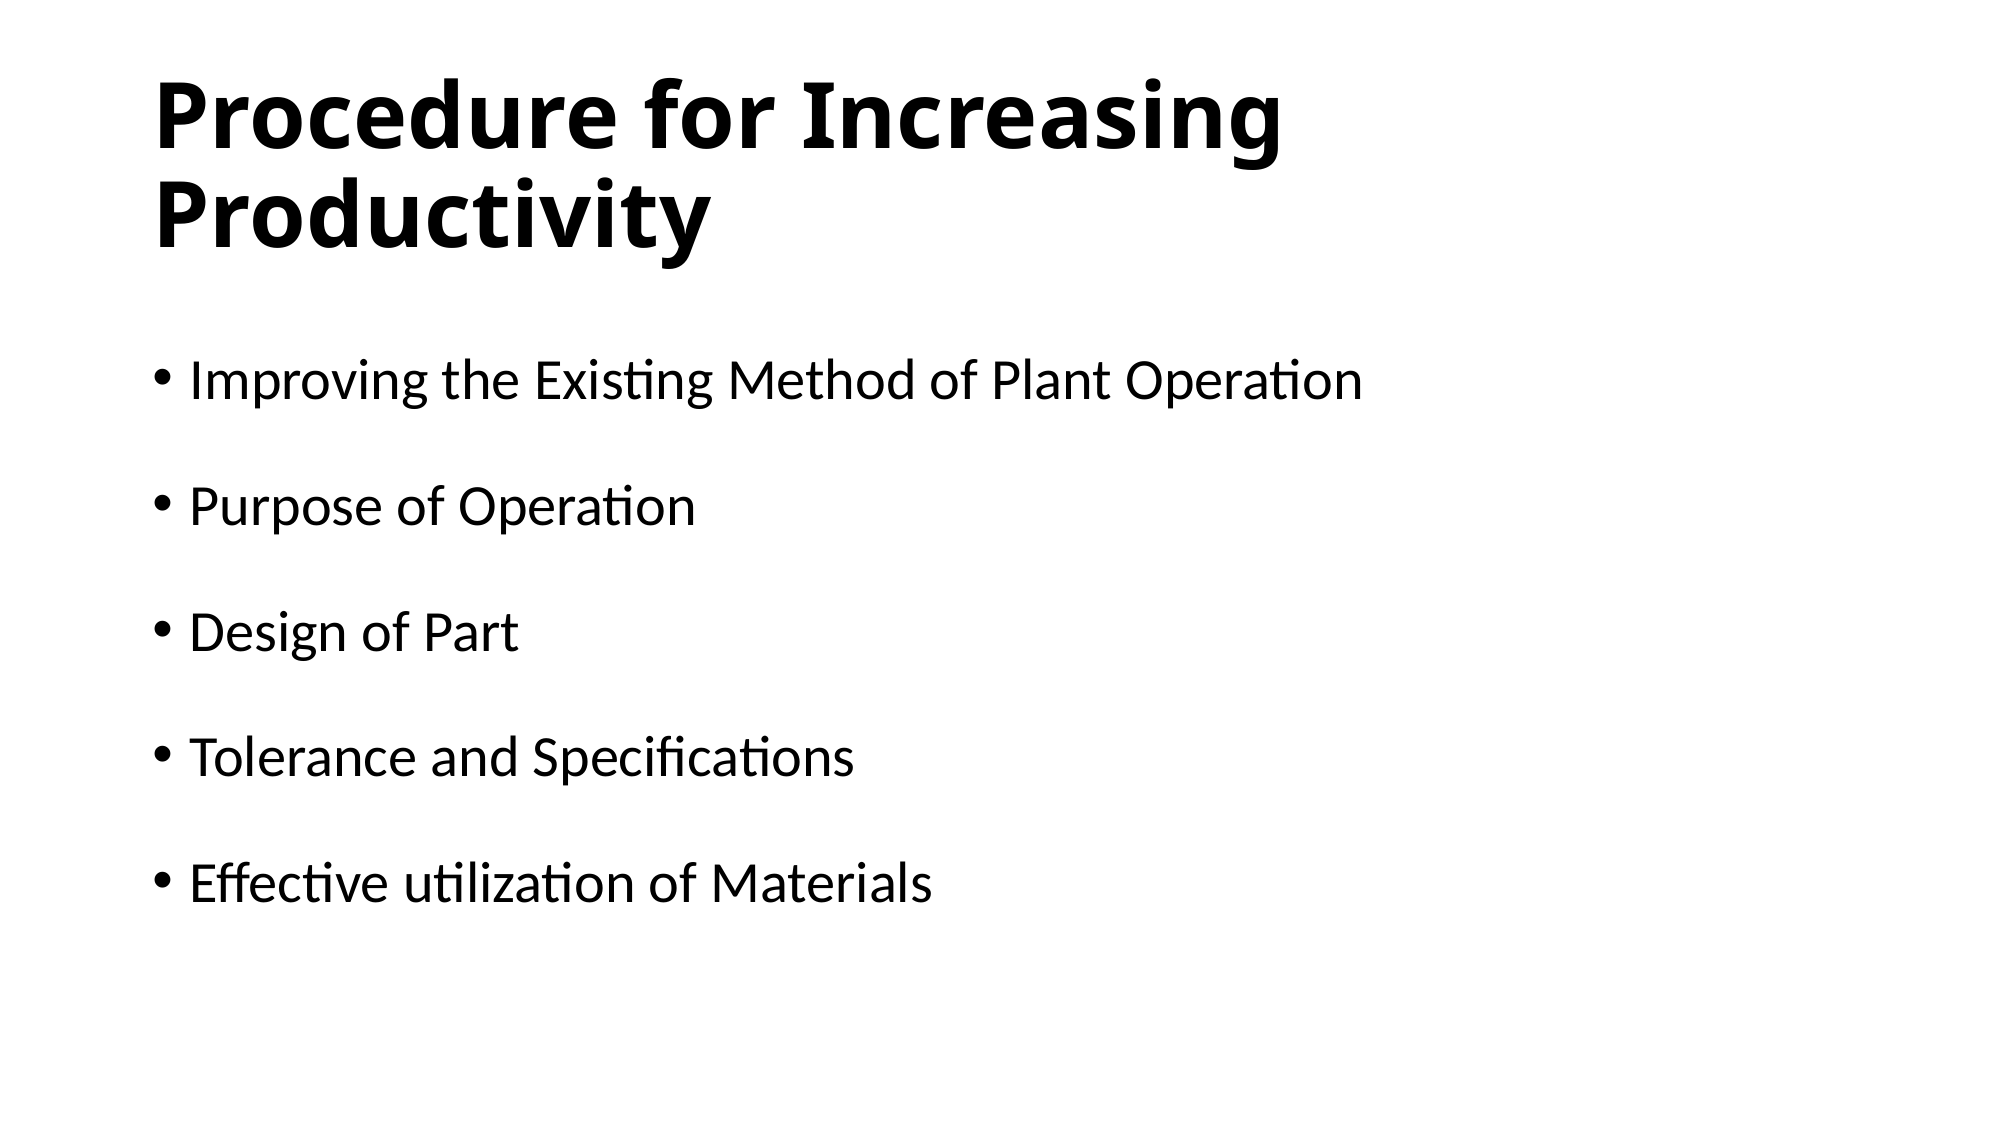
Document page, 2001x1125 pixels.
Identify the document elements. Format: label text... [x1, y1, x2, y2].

list Improving the Existing Method of Plant Operation Purpose of Operation Design of Part Tolerance and Specifications Effective utilization of Materials [137, 299, 1863, 1014]
title Procedure for Increasing Productivity [137, 59, 1863, 278]
